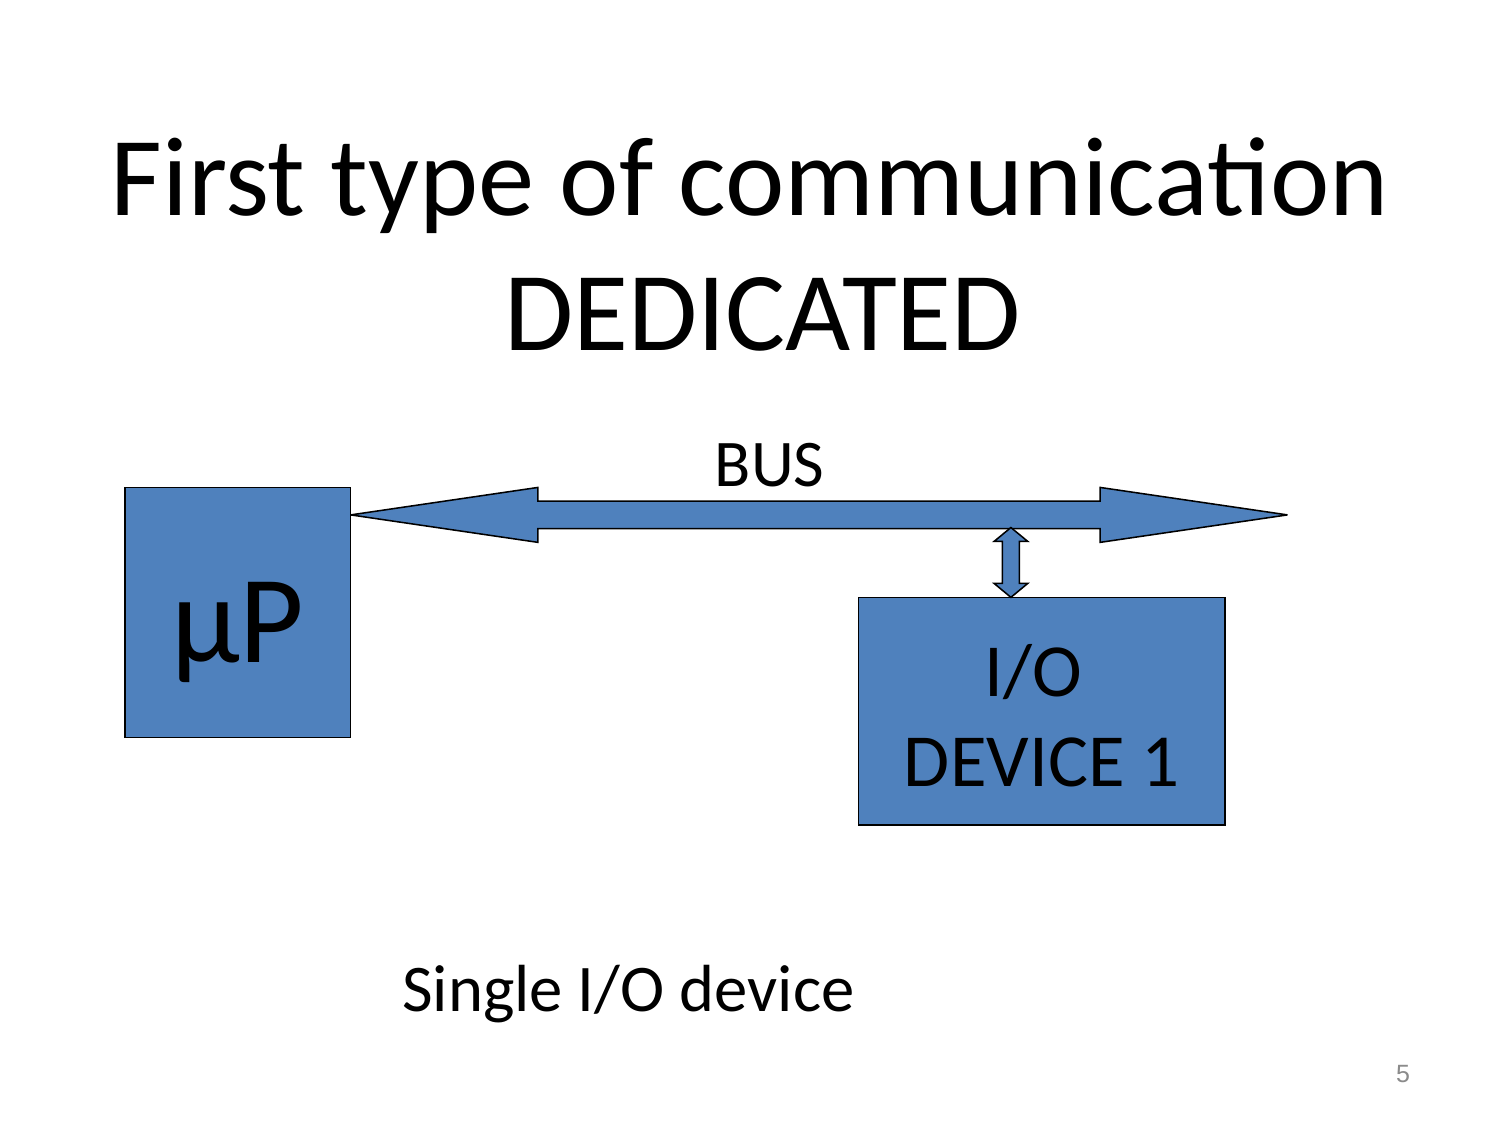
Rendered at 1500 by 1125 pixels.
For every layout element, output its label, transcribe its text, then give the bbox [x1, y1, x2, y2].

text_box Single I/O device [387, 937, 963, 1033]
slide_number 5 [1074, 1042, 1425, 1103]
title First type of communication DEDICATED [0, 50, 1500, 425]
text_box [124, 412, 1288, 826]
